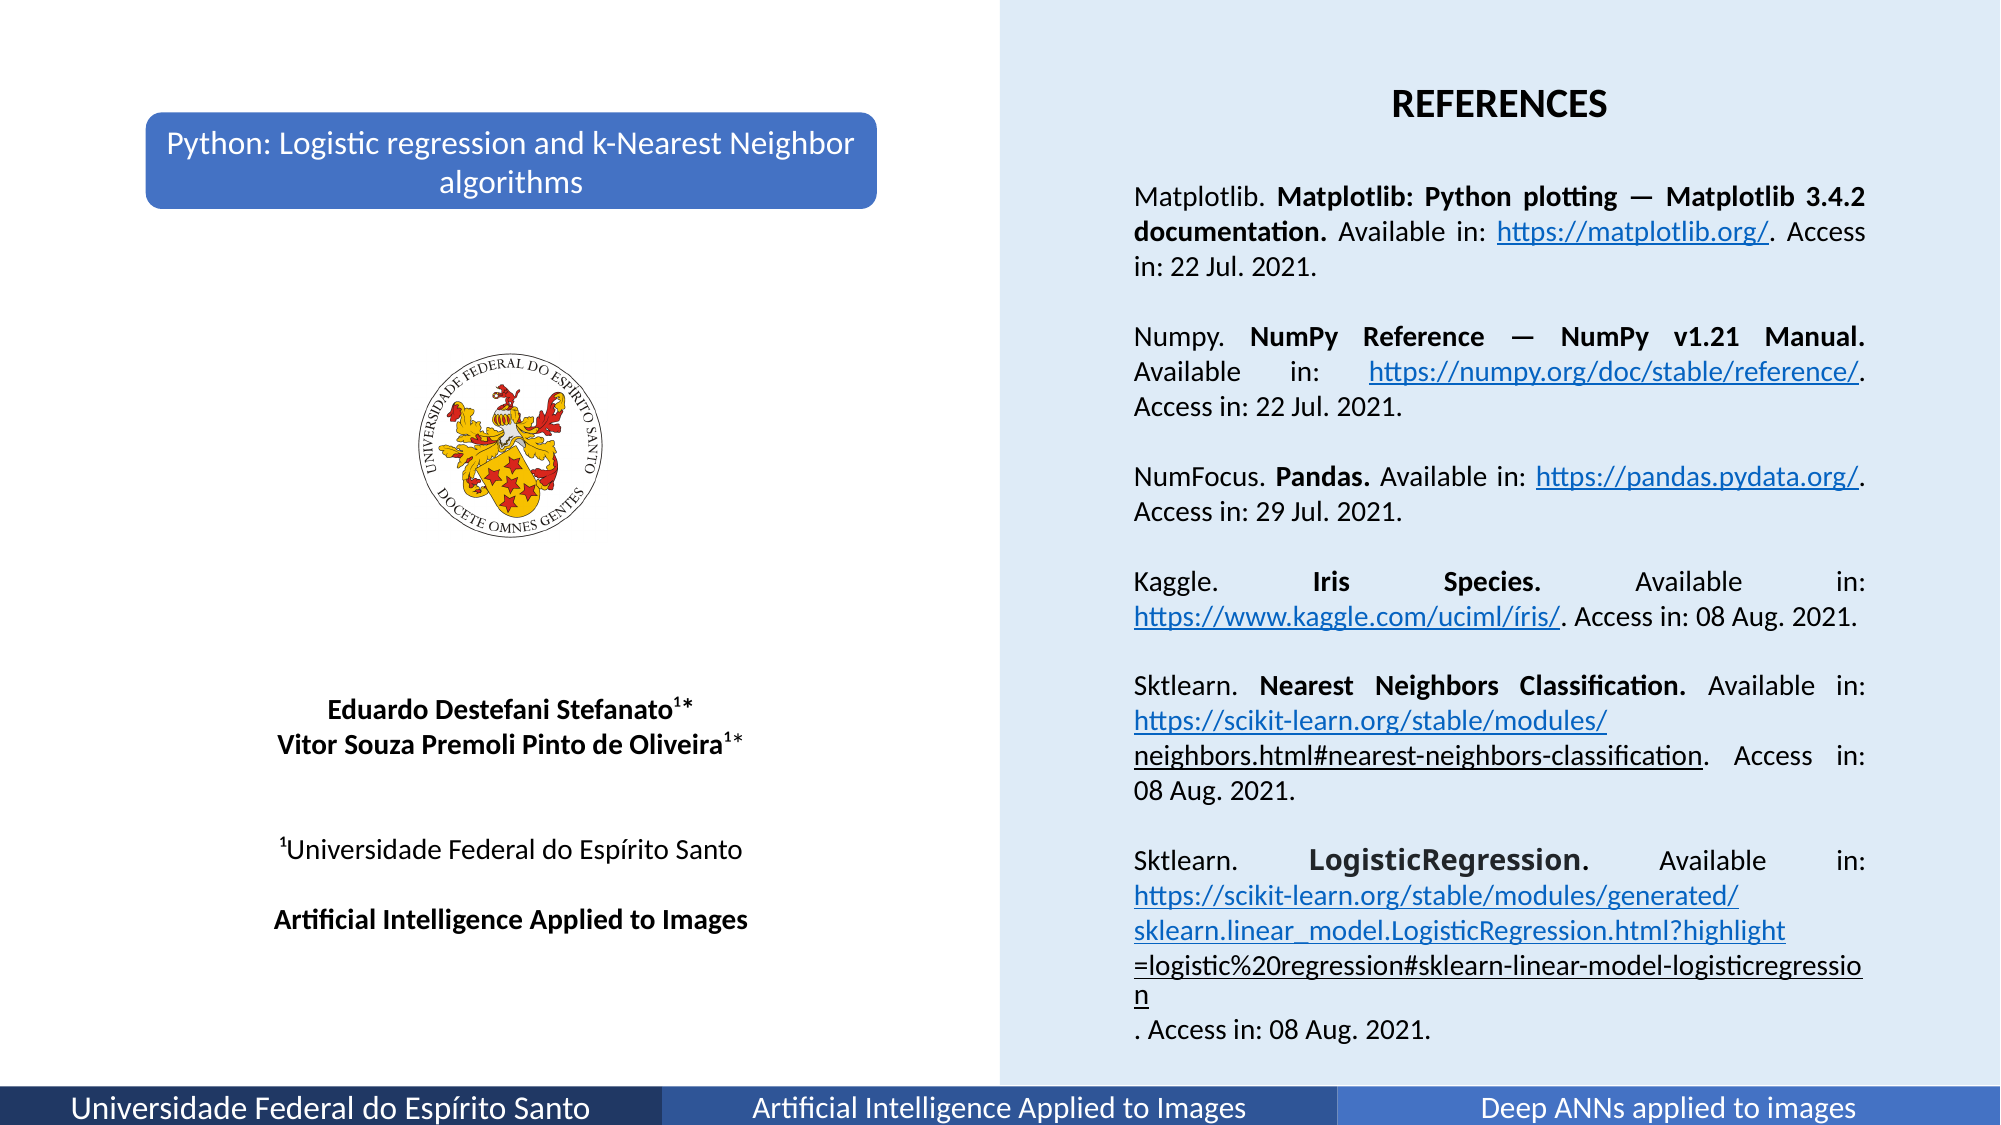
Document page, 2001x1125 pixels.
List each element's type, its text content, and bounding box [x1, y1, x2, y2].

text_box Matplotlib. Matplotlib: Python plotting — Matplotlib 3.4.2 documentation. Available in: https://matplotlib.org/. Access in: 22 Jul. 2021. Numpy. NumPy Reference — NumPy v1.21 Manual. Available in: https://numpy.org/doc/stable/reference/. Access in: 22 Jul. 2021. NumFocus. Pandas. Available in: https://pandas.pydata.org/. Access in: 29 Jul. 2021. Kaggle. Iris Species. Available in: https://www.kaggle.com/uciml/íris/. Access in: 08 Aug. 2021. Sktlearn. Nearest Neighbors Classification. Available in: https://scikit-learn.org/stable/modules/neighbors.html#nearest-neighbors-classification. Access in: 08 Aug. 2021. Sktlearn. LogisticRegression. Available in: https://scikit-learn.org/stable/modules/generated/sklearn.linear_model.LogisticRegression.html?highlight=logistic%20regression#sklearn-linear-model-logisticregression. Access in: 08 Aug. 2021. [1119, 169, 1881, 1085]
text_box REFERENCES [1376, 67, 1623, 133]
text_box Python: Logistic regression and k-Nearest Neighbor algorithms [144, 111, 878, 211]
picture [414, 349, 608, 543]
text_box Universidade Federal do Espírito Santo [0, 1085, 661, 1125]
text_box Eduardo Destefani Stefanato¹* Vitor Souza Premoli Pinto de Oliveira¹* ¹Universidade Federal do Espírito Santo Artificial Intelligence Applied to Images [130, 683, 893, 943]
text_box [999, 0, 2000, 1085]
text_box Artificial Intelligence Applied to Images [661, 1085, 1337, 1125]
text_box Deep ANNs applied to images [1337, 1085, 2000, 1125]
